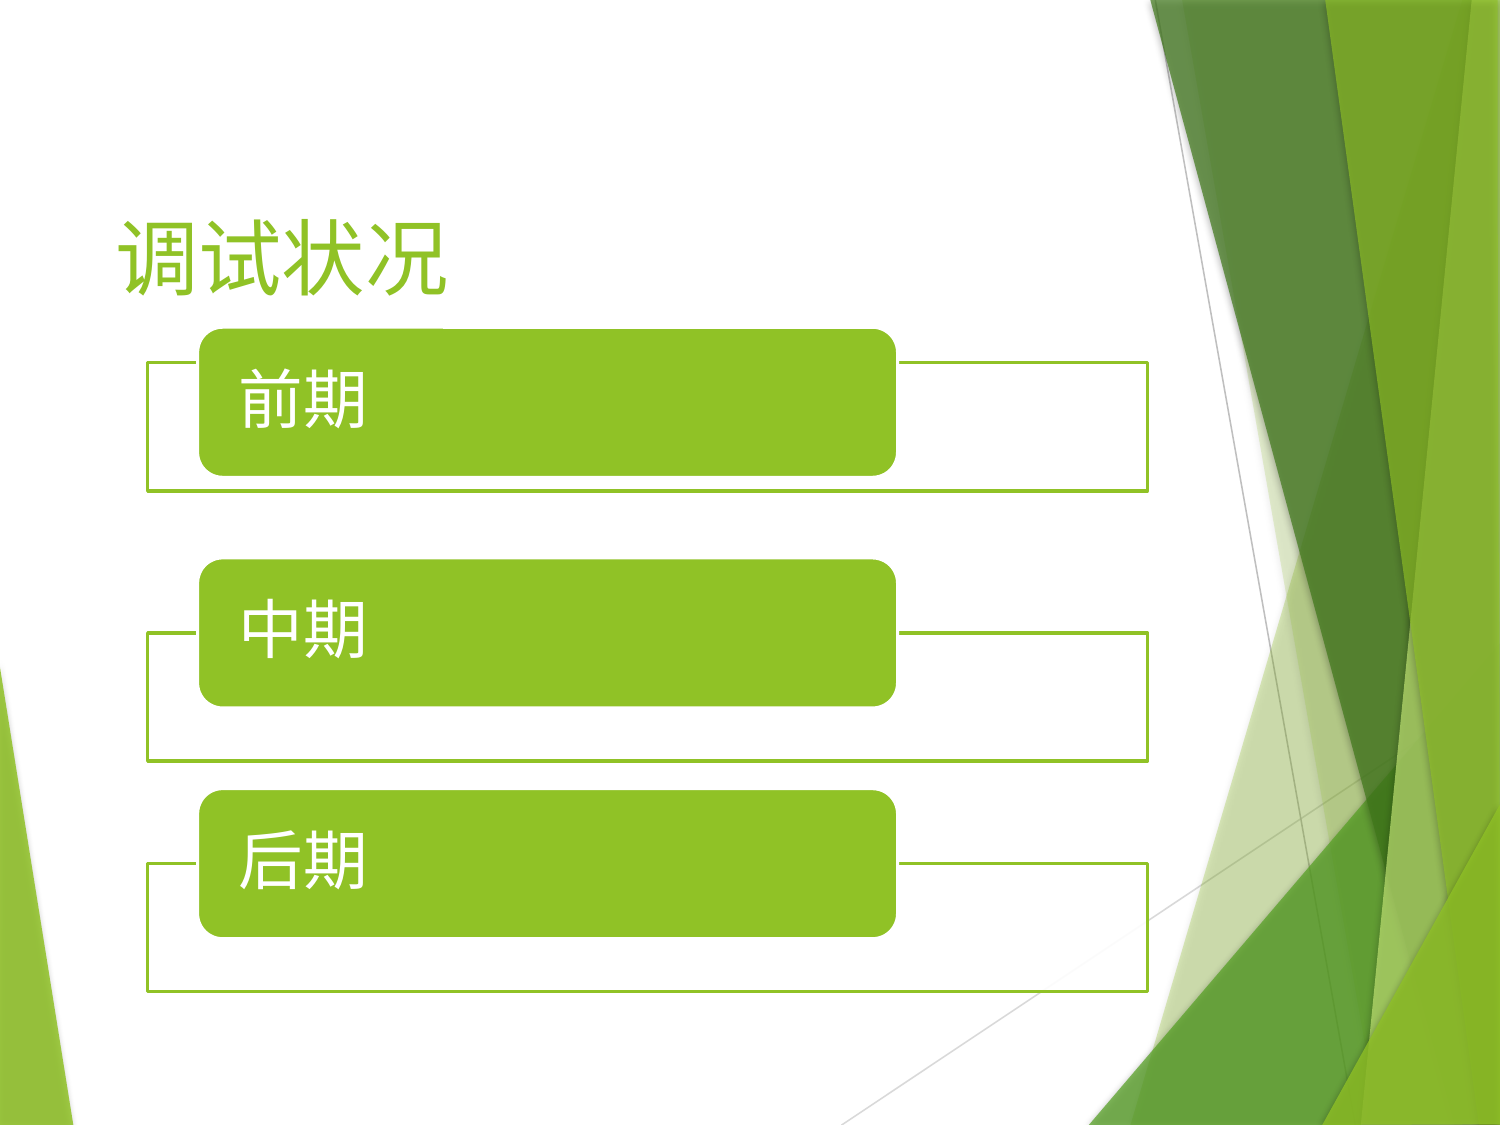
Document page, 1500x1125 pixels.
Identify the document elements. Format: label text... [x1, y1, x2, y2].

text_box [147, 325, 1149, 994]
title 调试状况 [100, 90, 1376, 314]
